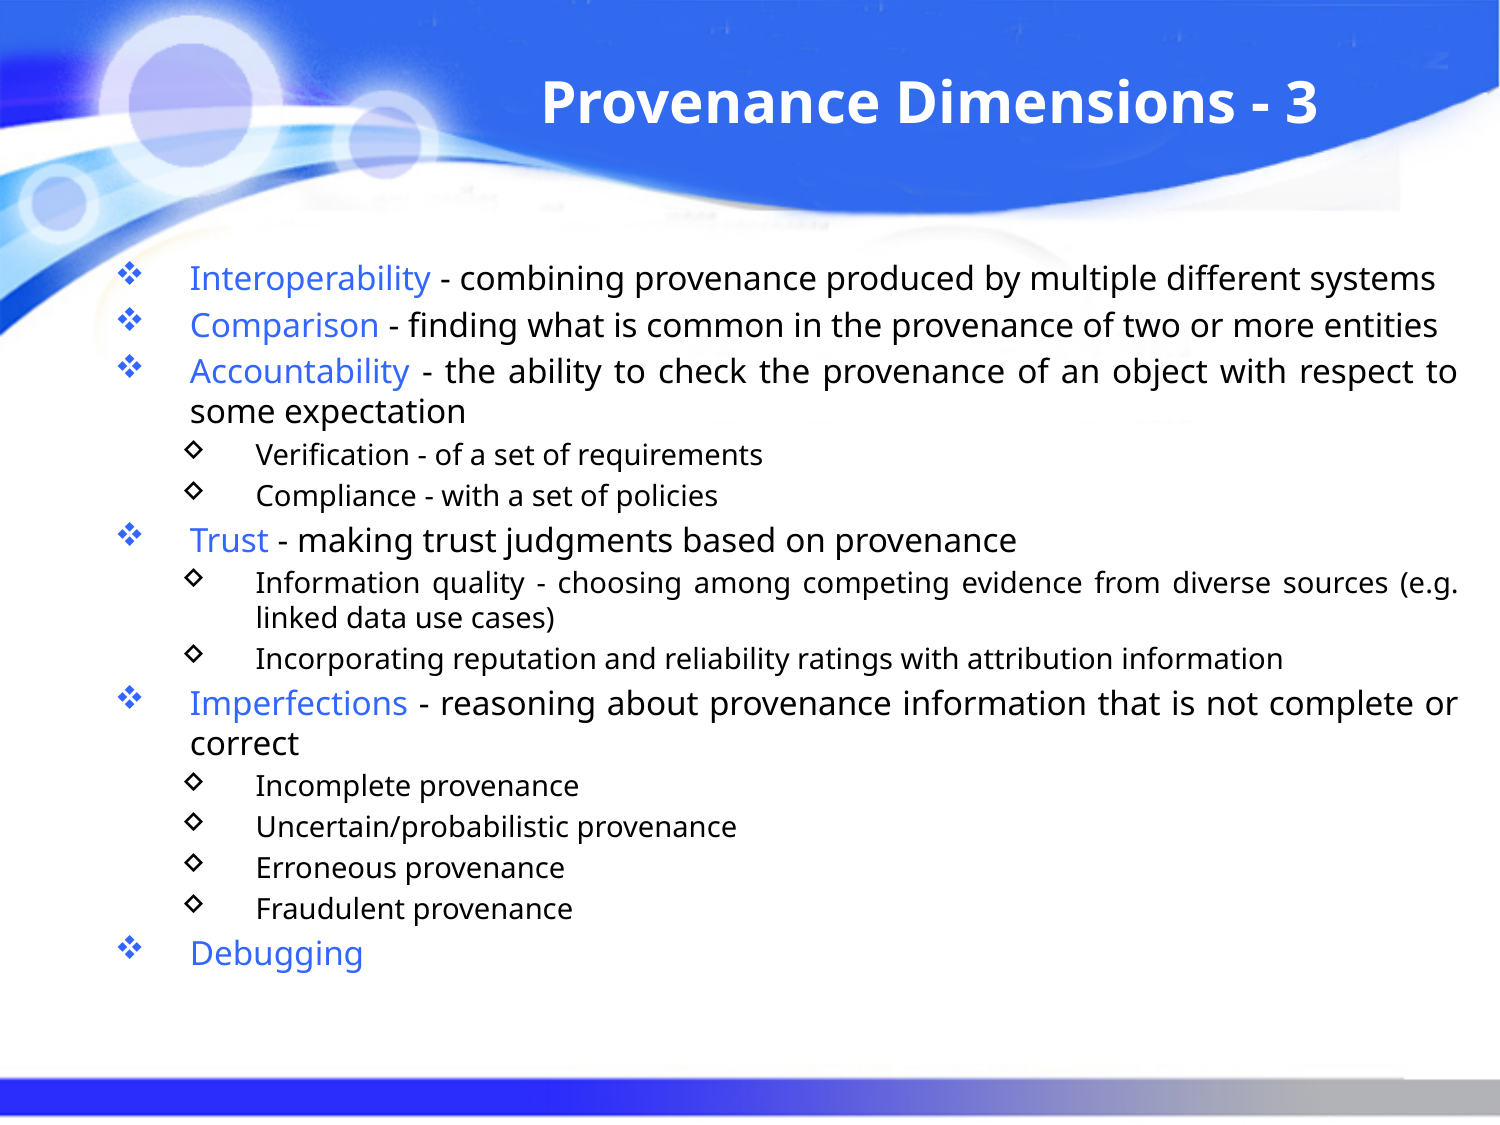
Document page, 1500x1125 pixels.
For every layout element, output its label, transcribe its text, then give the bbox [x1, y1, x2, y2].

title Provenance Dimensions - 3 [525, 24, 1363, 175]
list Interoperability - combining provenance produced by multiple different systems Comparison - finding what is common in the provenance of two or more entities Accountability - the ability to check the provenance of an object with respect to some expectation Verification - of a set of requirements Compliance - with a set of policies Trust - making trust judgments based on provenance Information quality - choosing among competing evidence from diverse sources (e.g. linked data use cases) Incorporating reputation and reliability ratings with attribution information Imperfections - reasoning about provenance information that is not complete or correct Incomplete provenance Uncertain/probabilistic provenance Erroneous provenance Fraudulent provenance Debugging [99, 249, 1475, 1075]
picture [0, 0, 1500, 1125]
